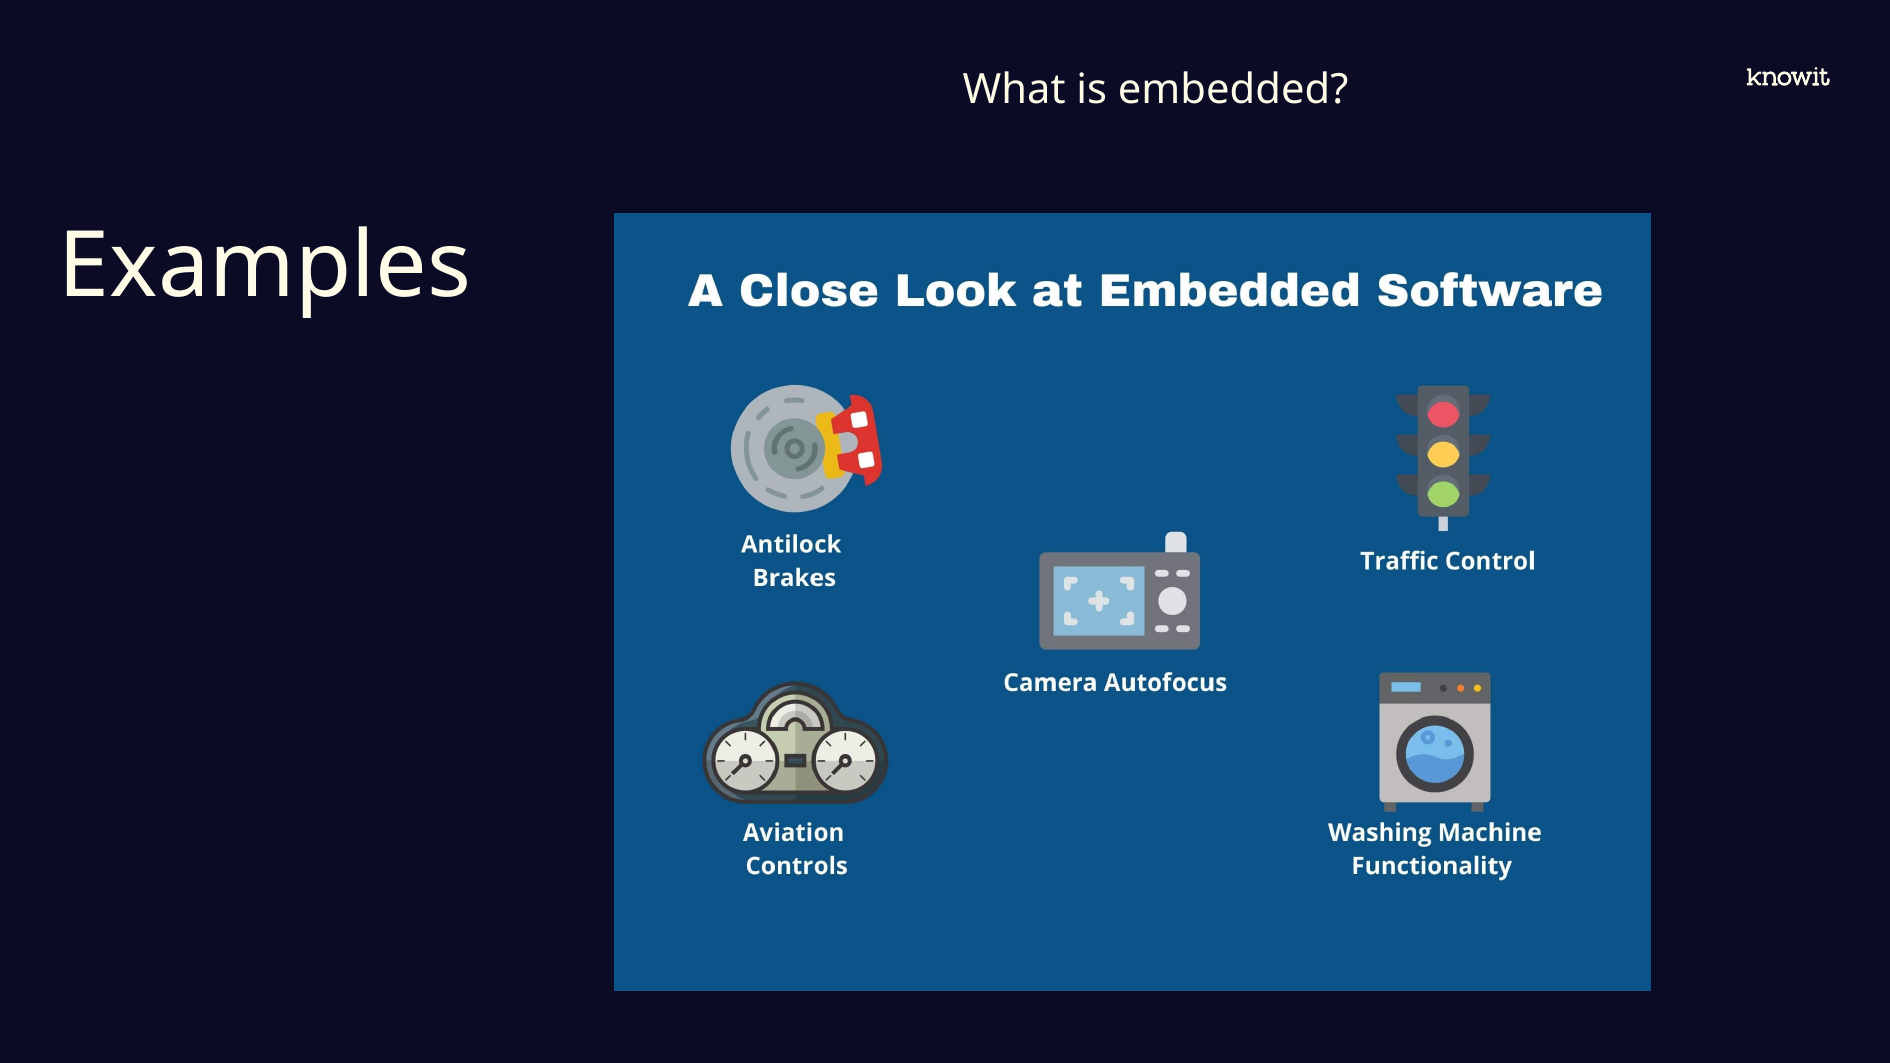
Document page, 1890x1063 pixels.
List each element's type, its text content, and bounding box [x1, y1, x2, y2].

title Examples [59, 204, 928, 316]
list What is embedded? [962, 59, 1530, 109]
picture [614, 213, 1651, 991]
